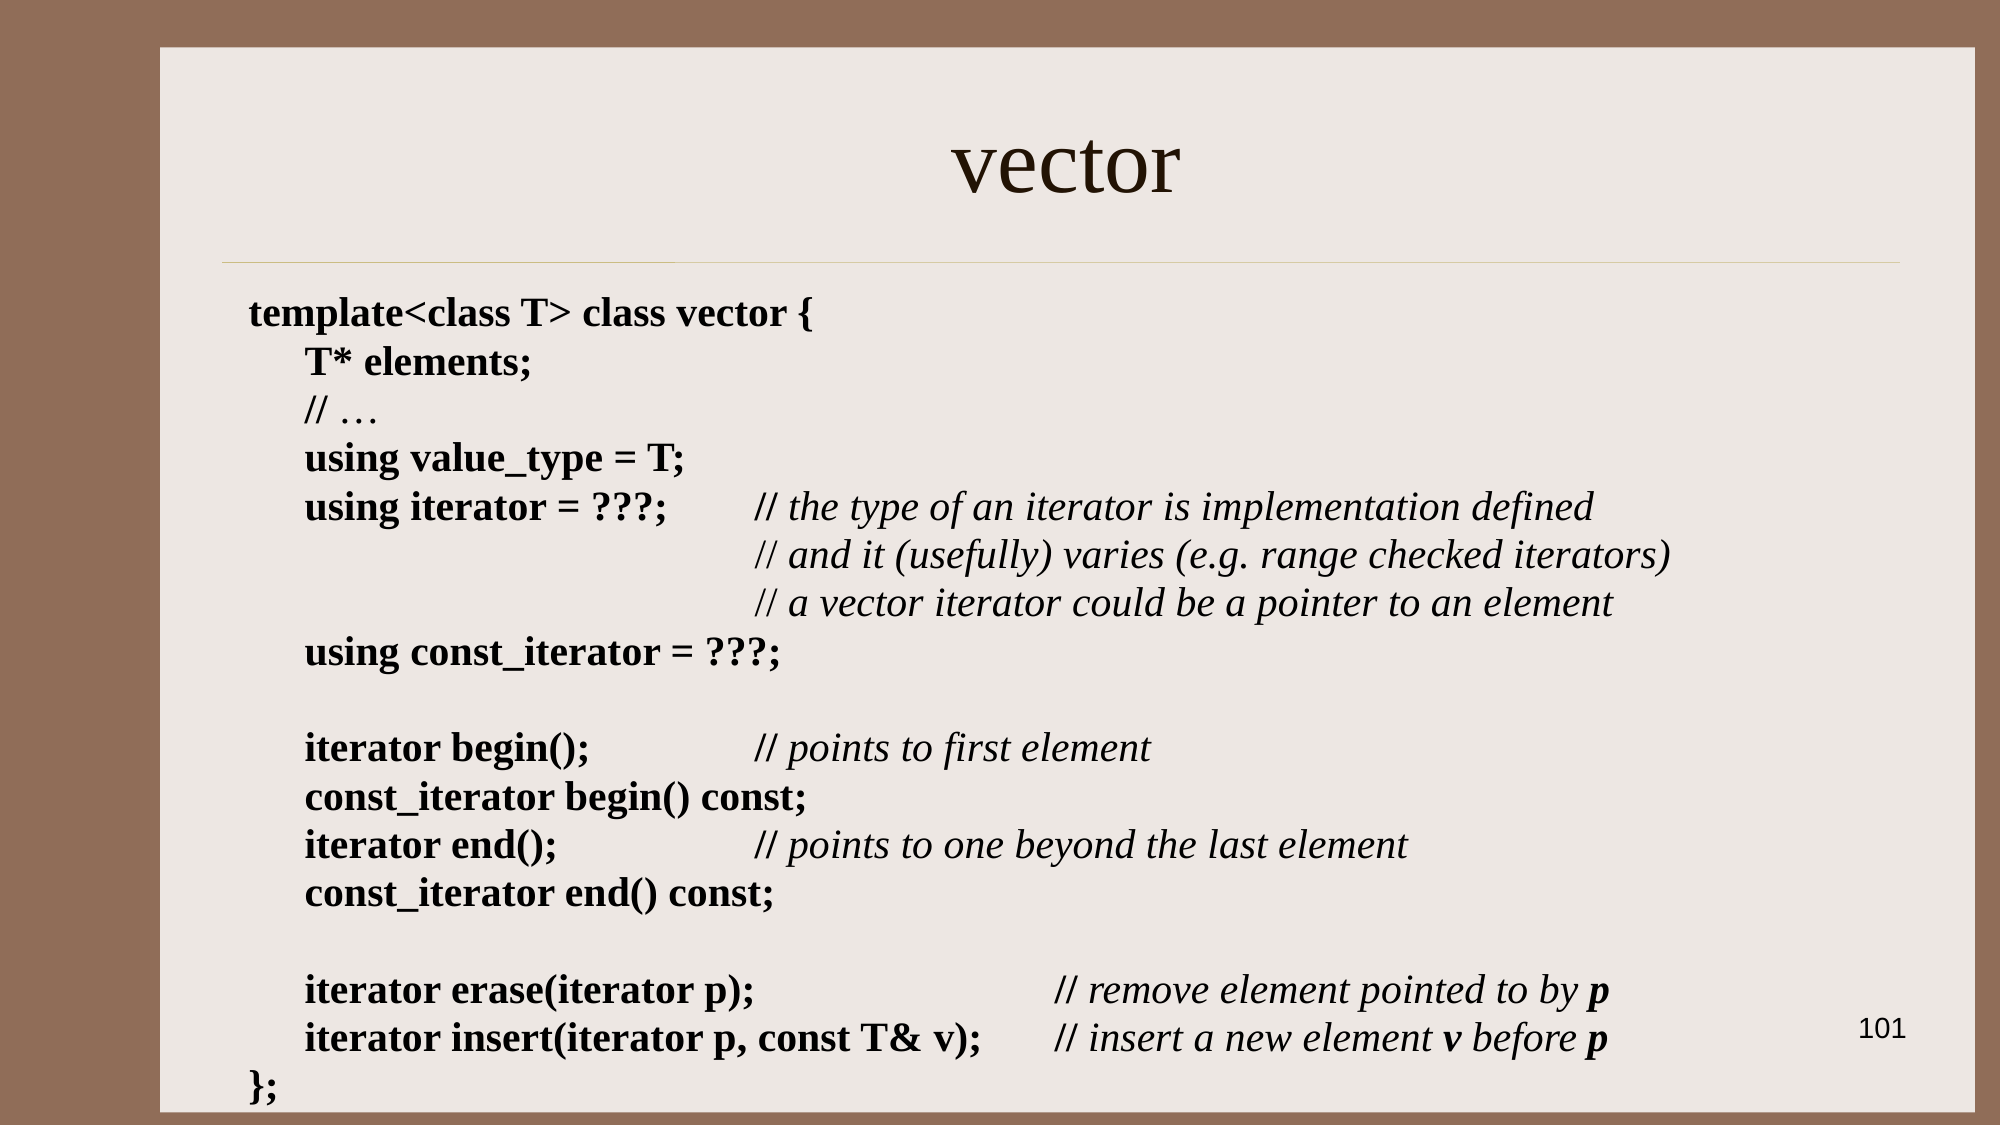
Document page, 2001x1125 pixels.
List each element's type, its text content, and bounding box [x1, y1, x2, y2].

title vector [233, 62, 1900, 250]
list template<class T> class vector { T* elements; // … using value_type = T; using iterator = ???; // the type of an iterator is implementation defined // and it (usefully) varies (e.g. range checked iterators) // a vector iterator could be a pointer to an element using const_iterator = ???; iterator begin(); // points to first element const_iterator begin() const; iterator end(); // points to one beyond the last element const_iterator end() const; iterator erase(iterator p); // remove element pointed to by p iterator insert(iterator p, const T& v); // insert a new element v before p }; [233, 287, 1900, 963]
slide_number 101 [1505, 1001, 1922, 1077]
